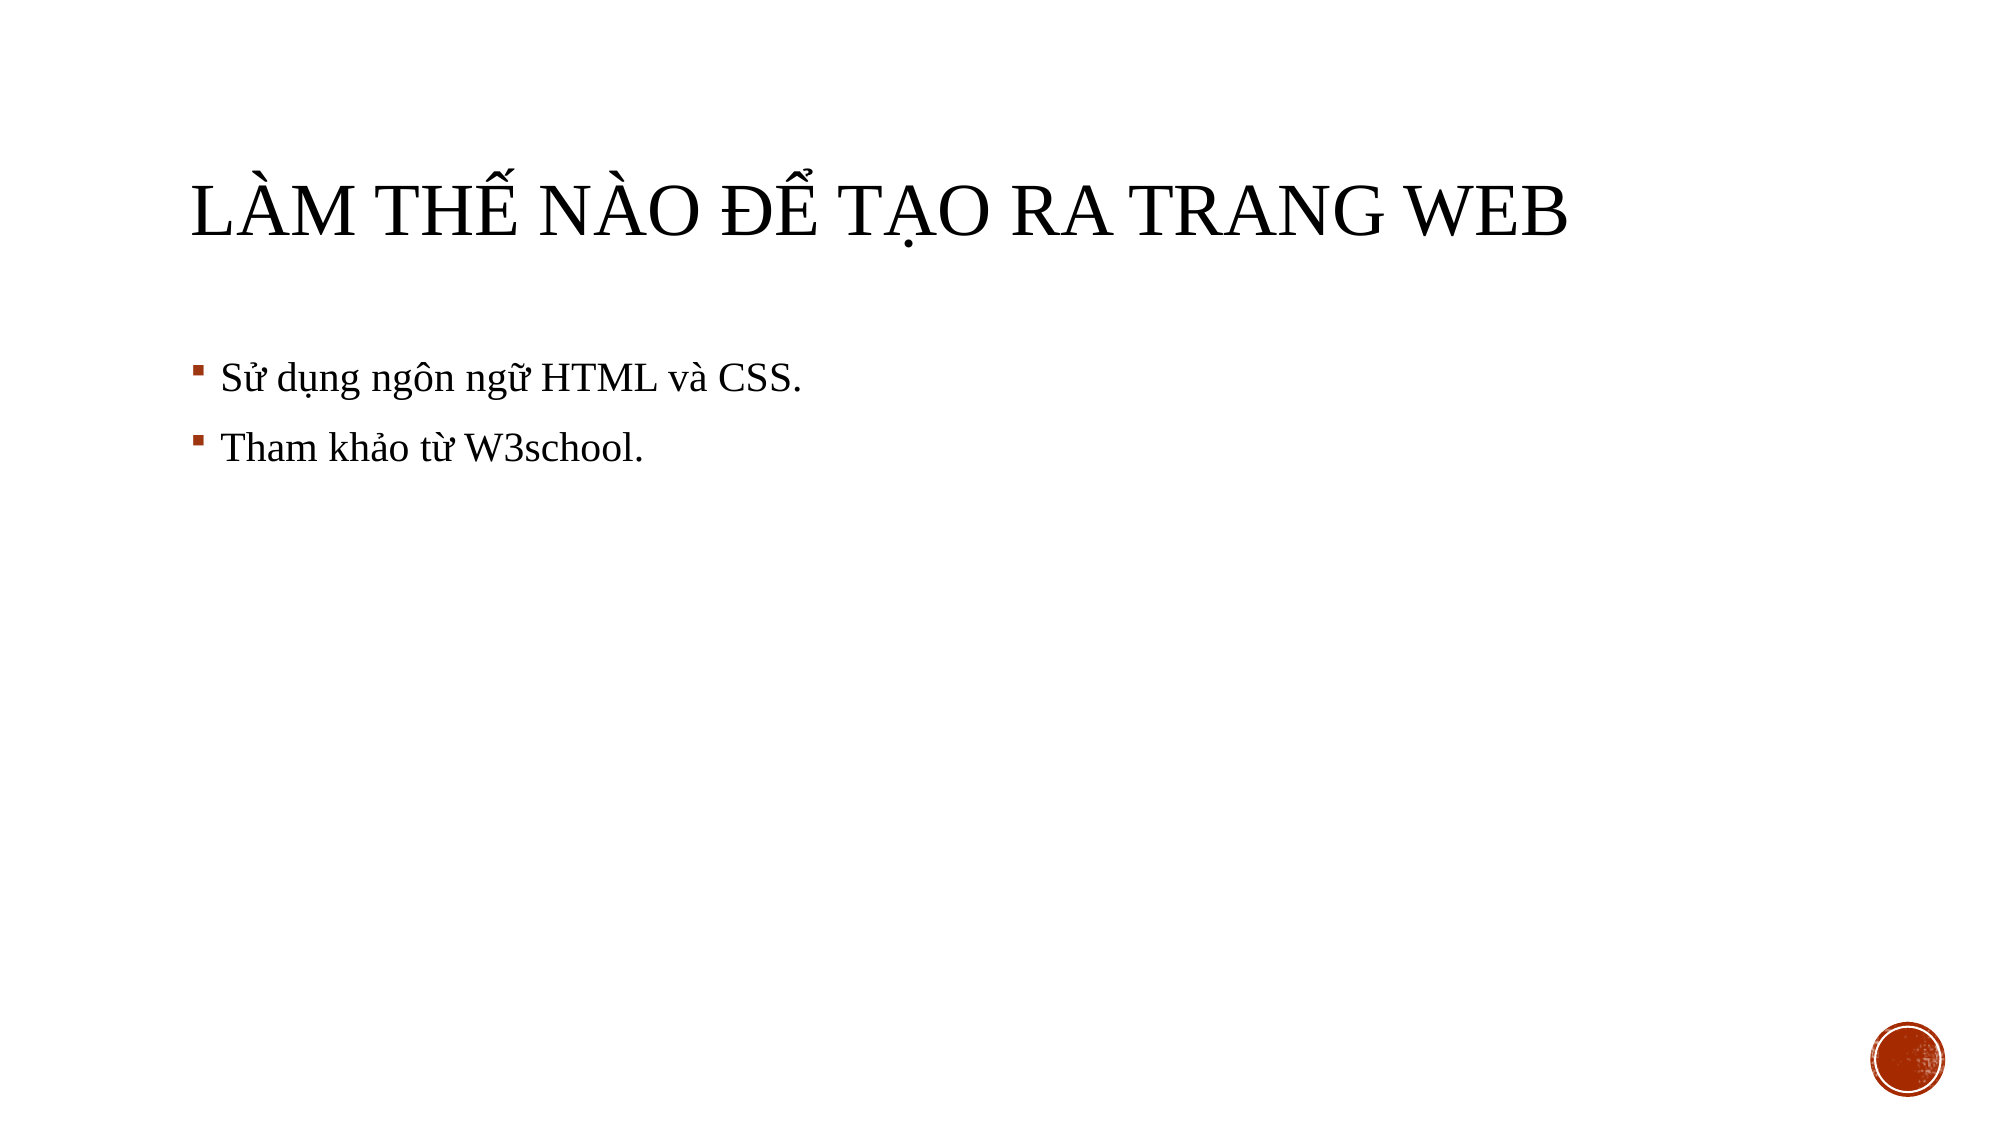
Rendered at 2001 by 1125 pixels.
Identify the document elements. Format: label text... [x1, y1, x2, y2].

list Sử dụng ngôn ngữ HTML và CSS. Tham khảo từ W3school. [175, 348, 1826, 1013]
title Làm thế nào để tạo ra trang web [175, 79, 1826, 344]
